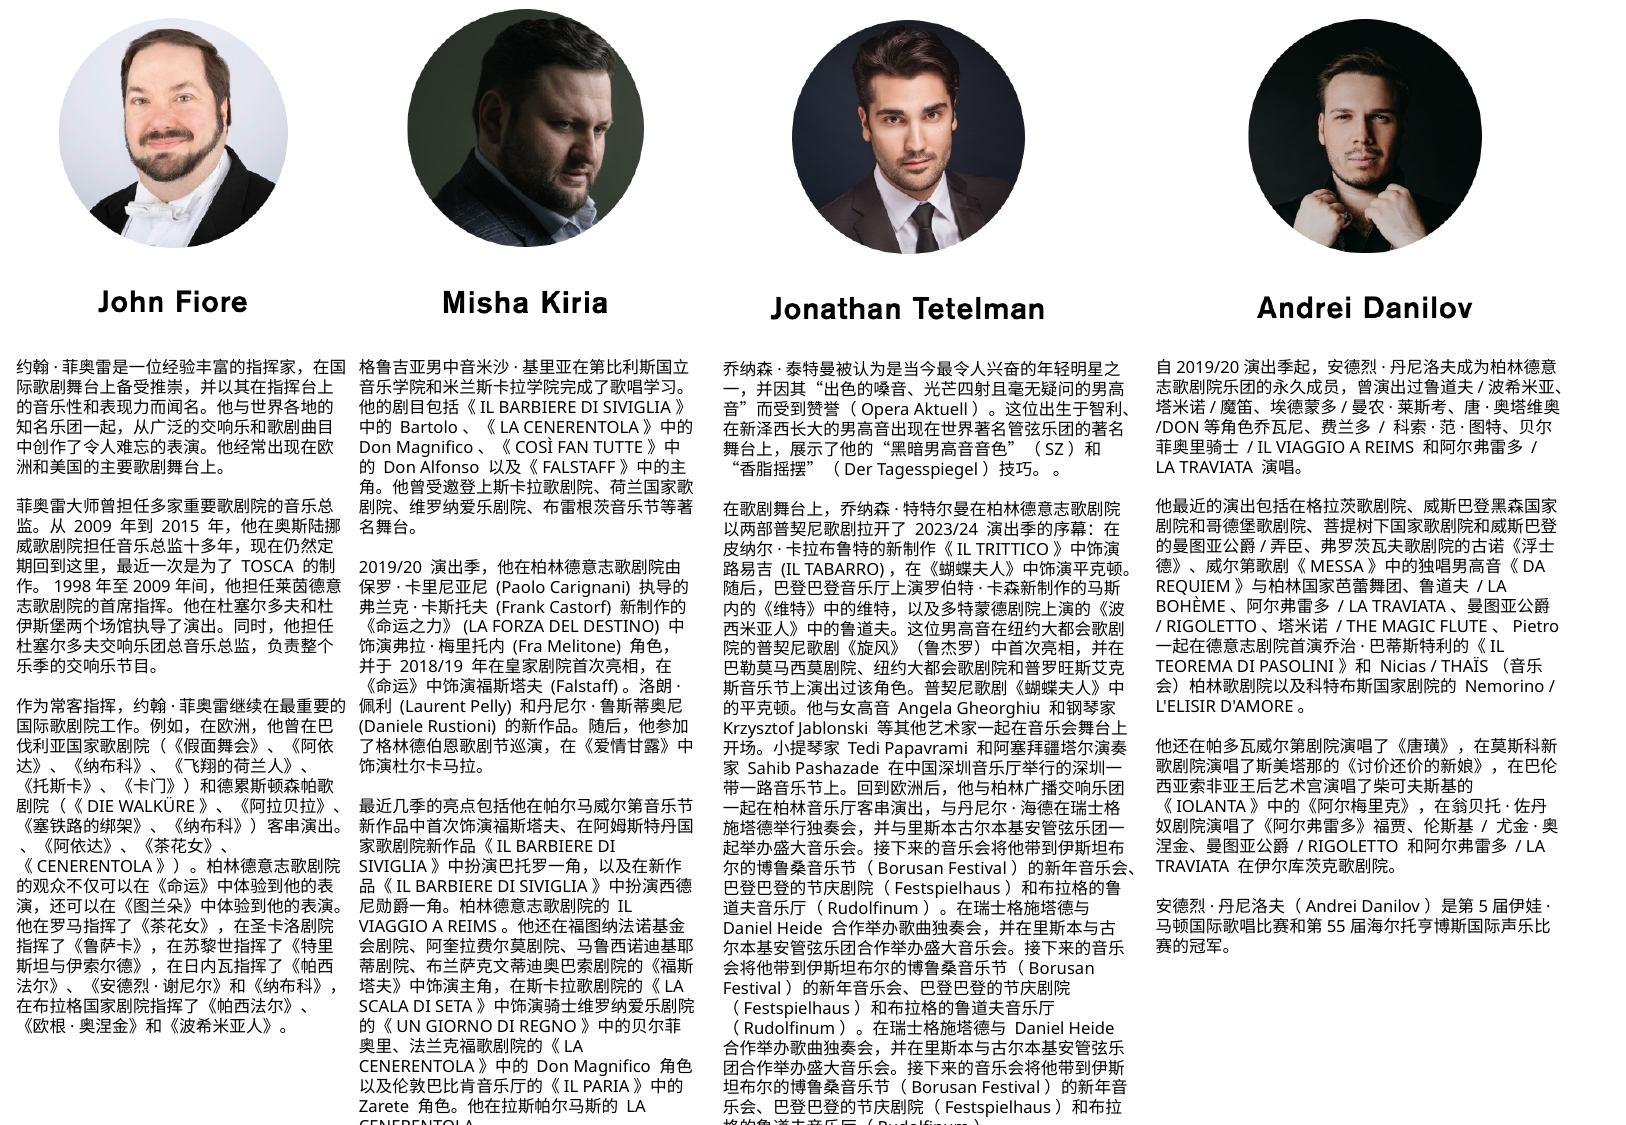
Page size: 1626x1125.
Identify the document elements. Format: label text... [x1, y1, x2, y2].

text_box 自2019/20演出季起，安德烈·丹尼洛夫成为柏林德意志歌剧院乐团的永久成员，曾演出过鲁道夫/波希米亚、塔米诺/魔笛、埃德蒙多/曼农·莱斯考、唐·奥塔维奥/DON等角色乔瓦尼、费兰多 / 科索·范·图特、贝尔菲奥里骑士 / IL VIAGGIO A REIMS 和阿尔弗雷多 / LA TRAVIATA 演唱。 他最近的演出包括在格拉茨歌剧院、威斯巴登黑森国家剧院和哥德堡歌剧院、菩提树下国家歌剧院和威斯巴登的曼图亚公爵/弄臣、弗罗茨瓦夫歌剧院的古诺《浮士德》、威尔第歌剧《MESSA》中的独唱男高音《DA REQUIEM》与柏林国家芭蕾舞团、鲁道夫 / LA BOHÈME、阿尔弗雷多 / LA TRAVIATA、曼图亚公爵 / RIGOLETTO、塔米诺 / THE MAGIC FLUTE、Pietro 一起在德意志剧院首演乔治·巴蒂斯特利的《IL TEOREMA DI PASOLINI》和 Nicias / THAÏS（音乐会）柏林歌剧院以及科特布斯国家剧院的 Nemorino / L'ELISIR D'AMORE。 他还在帕多瓦威尔第剧院演唱了《唐璜》，在莫斯科新歌剧院演唱了斯美塔那的《讨价还价的新娘》，在巴伦西亚索非亚王后艺术宫演唱了柴可夫斯基的《IOLANTA》中的《阿尔梅里克》，在翁贝托·佐丹奴剧院演唱了《阿尔弗雷多》福贾、伦斯基 / 尤金·奥涅金、曼图亚公爵 / RIGOLETTO 和阿尔弗雷多 / LA TRAVIATA 在伊尔库茨克歌剧院。 安德烈·丹尼洛夫（Andrei Danilov）是第5届伊娃·马顿国际歌唱比赛和第55届海尔托亨博斯国际声乐比赛的冠军。 [1140, 349, 1576, 963]
picture [738, 4, 1076, 332]
text_box 约翰·菲奥雷是一位经验丰富的指挥家，在国际歌剧舞台上备受推崇，并以其在指挥台上的音乐性和表现力而闻名。他与世界各地的知名乐团一起，从广泛的交响乐和歌剧曲目中创作了令人难忘的表演。他经常出现在欧洲和美国的主要歌剧舞台上。 菲奥雷大师曾担任多家重要歌剧院的音乐总监。从 2009 年到 2015 年，他在奥斯陆挪威歌剧院担任音乐总监十多年，现在仍然定期回到这里，最近一次是为了 TOSCA 的制作。1998年至2009年间，他担任莱茵德意志歌剧院的首席指挥。他在杜塞尔多夫和杜伊斯堡两个场馆执导了演出。同时，他担任杜塞尔多夫交响乐团总音乐总监，负责整个乐季的交响乐节目。 作为常客指挥，约翰·菲奥雷继续在最重要的国际歌剧院工作。例如，在欧洲，他曾在巴伐利亚国家歌剧院（《假面舞会》、《阿依达》、《纳布科》、《飞翔的荷兰人》、《托斯卡》、《卡门》）和德累斯顿森帕歌剧院（《DIE WALKÜRE》、《阿拉贝拉》、《塞铁路的绑架》、《纳布科》）客串演出。 、《阿依达》、《茶花女》、《CENERENTOLA》）。柏林德意志歌剧院的观众不仅可以在《命运》中体验到他的表演，还可以在《图兰朵》中体验到他的表演。他在罗马指挥了《茶花女》，在圣卡洛剧院指挥了《鲁萨卡》，在苏黎世指挥了《特里斯坦与伊索尔德》，在日内瓦指挥了《帕西法尔》、《安德烈·谢尼尔》和《纳布科》，在布拉格国家剧院指挥了《帕西法尔》、《欧根·奥涅金》和《波希米亚人》。 [1, 349, 344, 1043]
picture [361, 0, 695, 328]
picture [1209, 0, 1508, 328]
text_box 格鲁吉亚男中音米沙·基里亚在第比利斯国立音乐学院和米兰斯卡拉学院完成了歌唱学习。他的剧目包括《IL BARBIERE DI SIVIGLIA》中的 Bartolo、《LA CENERENTOLA》中的 Don Magnifico、《COSÌ FAN TUTTE》中的 Don Alfonso 以及《FALSTAFF》中的主角。他曾受邀登上斯卡拉歌剧院、荷兰国家歌剧院、维罗纳爱乐剧院、布雷根茨音乐节等著名舞台。 2019/20 演出季，他在柏林德意志歌剧院由保罗·卡里尼亚尼 (Paolo Carignani) 执导的弗兰克·卡斯托夫 (Frank Castorf) 新制作的《命运之力》(LA FORZA DEL DESTINO) 中饰演弗拉·梅里托内 (Fra Melitone) 角色，并于 2018/19 年在皇家剧院首次亮相，在《命运》中饰演福斯塔夫 (Falstaff)。洛朗·佩利 (Laurent Pelly) 和丹尼尔·鲁斯蒂奥尼 (Daniele Rustioni) 的新作品。随后，他参加了格林德伯恩歌剧节巡演，在《爱情甘露》中饰演杜尔卡马拉。 最近几季的亮点包括他在帕尔马威尔第音乐节新作品中首次饰演福斯塔夫、在阿姆斯特丹国家歌剧院新作品《IL BARBIERE DI SIVIGLIA》中扮演巴托罗一角，以及在新作品《IL BARBIERE DI SIVIGLIA》中扮演西德尼勋爵一角。柏林德意志歌剧院的 IL VIAGGIO A REIMS。他还在福图纳法诺基金会剧院、阿奎拉费尔莫剧院、马鲁西诺迪​​基耶蒂剧院、布兰萨克文蒂迪奥巴索剧院的《福斯塔夫》中饰演主角，在斯卡拉歌剧院的《LA SCALA DI SETA》中饰演骑士维罗纳爱乐剧院的《UN GIORNO DI REGNO》中的贝尔菲奥里、法兰克福歌剧院的《LA CENERENTOLA》中的 Don Magnifico 角色以及伦敦巴比肯音乐厅的《IL PARIA》中的 Zarete 角色。他在拉斯帕尔马斯的 LA CENERENTOLA， [344, 349, 710, 1125]
picture [20, 0, 318, 328]
text_box 乔纳森·泰特曼被认为是当今最令人兴奋的年轻明星之一，并因其“出色的嗓音、光芒四射且毫无疑问的男高音”而受到赞誉（Opera Aktuell）。这位出生于智利、在新泽西长大的男高音出现在世界著名管弦乐团的著名舞台上，展示了他的“黑暗男高音音色”（SZ）和“香脂摇摆”（Der Tagesspiegel）技巧。 。 在歌剧舞台上，乔纳森·特特尔曼在柏林德意志歌剧院以两部普契尼歌剧拉开了 2023/24 演出季的序幕：在皮纳尔·卡拉布鲁特的新制作《IL TRITTICO》中饰演路易吉 (IL TABARRO)，在《蝴蝶夫人》中饰演平克顿。随后，巴登巴登音乐厅上演罗伯特·卡森新制作的马斯内的《维特》中的维特，以及多特蒙德剧院上演的《波西米亚人》中的鲁道夫。这位男高音在纽约大都会歌剧院的普契尼歌剧《旋风》（鲁杰罗）中首次亮相，并在巴勒莫马西莫剧院、纽约大都会歌剧院和普罗旺斯艾克斯音乐节上演出过该角色。普契尼歌剧《蝴蝶夫人》中的平克顿。他与女高音 Angela Gheorghiu 和钢琴家 Krzysztof Jablonski 等其他艺术家一起在音乐会舞台上开场。小提琴家 Tedi Papavrami 和阿塞拜疆塔尔演奏家 Sahib Pashazade 在中国深圳音乐厅举行的深圳一带一路音乐节上。回到欧洲后，他与柏林广播交响乐团一起在柏林音乐厅客串演出，与丹尼尔·海德在瑞士格施塔德举行独奏会，并与里斯本古尔本基安管弦乐团一起举办盛大音乐会。接下来的音乐会将他带到伊斯坦布尔的博鲁桑音乐节（Borusan Festival）的新年音乐会、巴登巴登的节庆剧院（Festspielhaus）和布拉格的鲁道夫音乐厅（Rudolfinum）。在瑞士格施塔德与 Daniel Heide 合作举办歌曲独奏会，并在里斯本与古尔本基安管弦乐团合作举办盛大音乐会。接下来的音乐会将他带到伊斯坦布尔的博鲁桑音乐节（Borusan Festival）的新年音乐会、巴登巴登的节庆剧院（Festspielhaus）和布拉格的鲁道夫音乐厅（Rudolfinum）。在瑞士格施塔德与 Daniel Heide 合作举办歌曲独奏会，并在里斯本与古尔本基安管弦乐团合作举办盛大音乐会。接下来的音乐会将他带到伊斯坦布尔的博鲁桑音乐节（Borusan Festival）的新年音乐会、巴登巴登的节庆剧院（Festspielhaus）和布拉格的鲁道夫音乐厅（Rudolfinum）。 [708, 351, 1144, 1125]
